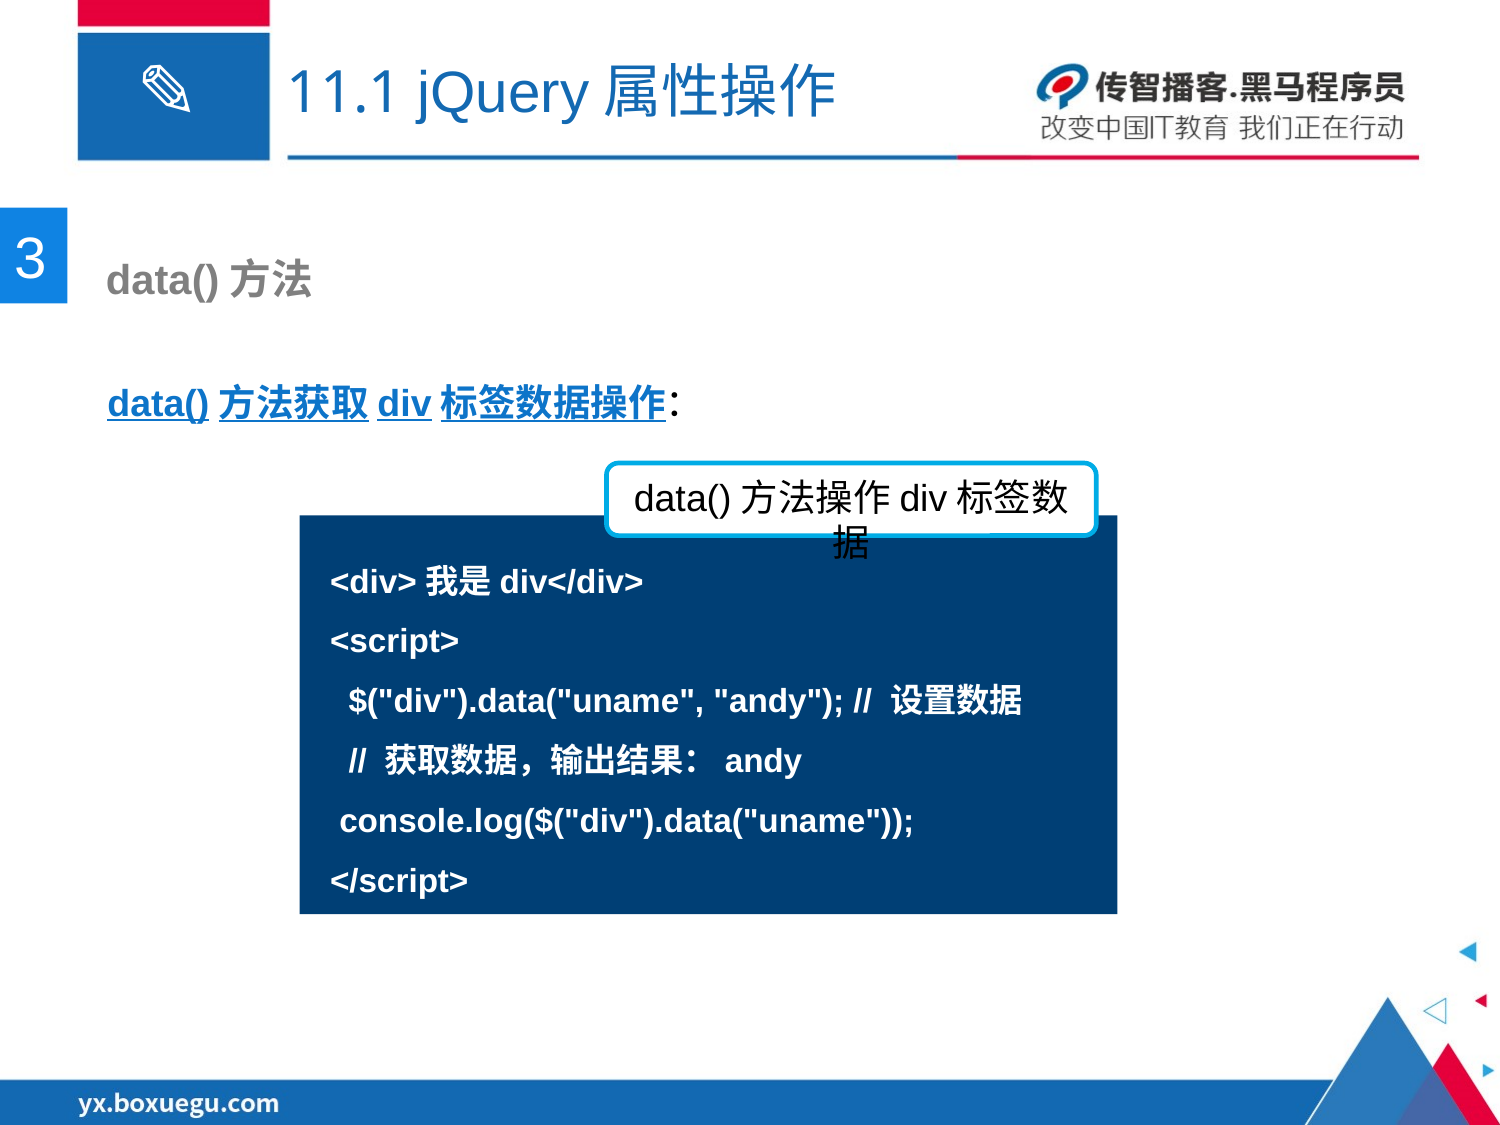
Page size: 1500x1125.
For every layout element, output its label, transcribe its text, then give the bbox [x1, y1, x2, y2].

text_box data()方法操作div标签数据 [606, 462, 1097, 513]
text_box data()方法 [70, 245, 842, 310]
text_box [299, 515, 1118, 915]
title 11.1 jQuery属性操作 [271, 25, 1046, 153]
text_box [0, 207, 68, 304]
picture [0, 1, 1500, 1125]
text_box data()方法获取div标签数据操作： [92, 326, 1390, 432]
